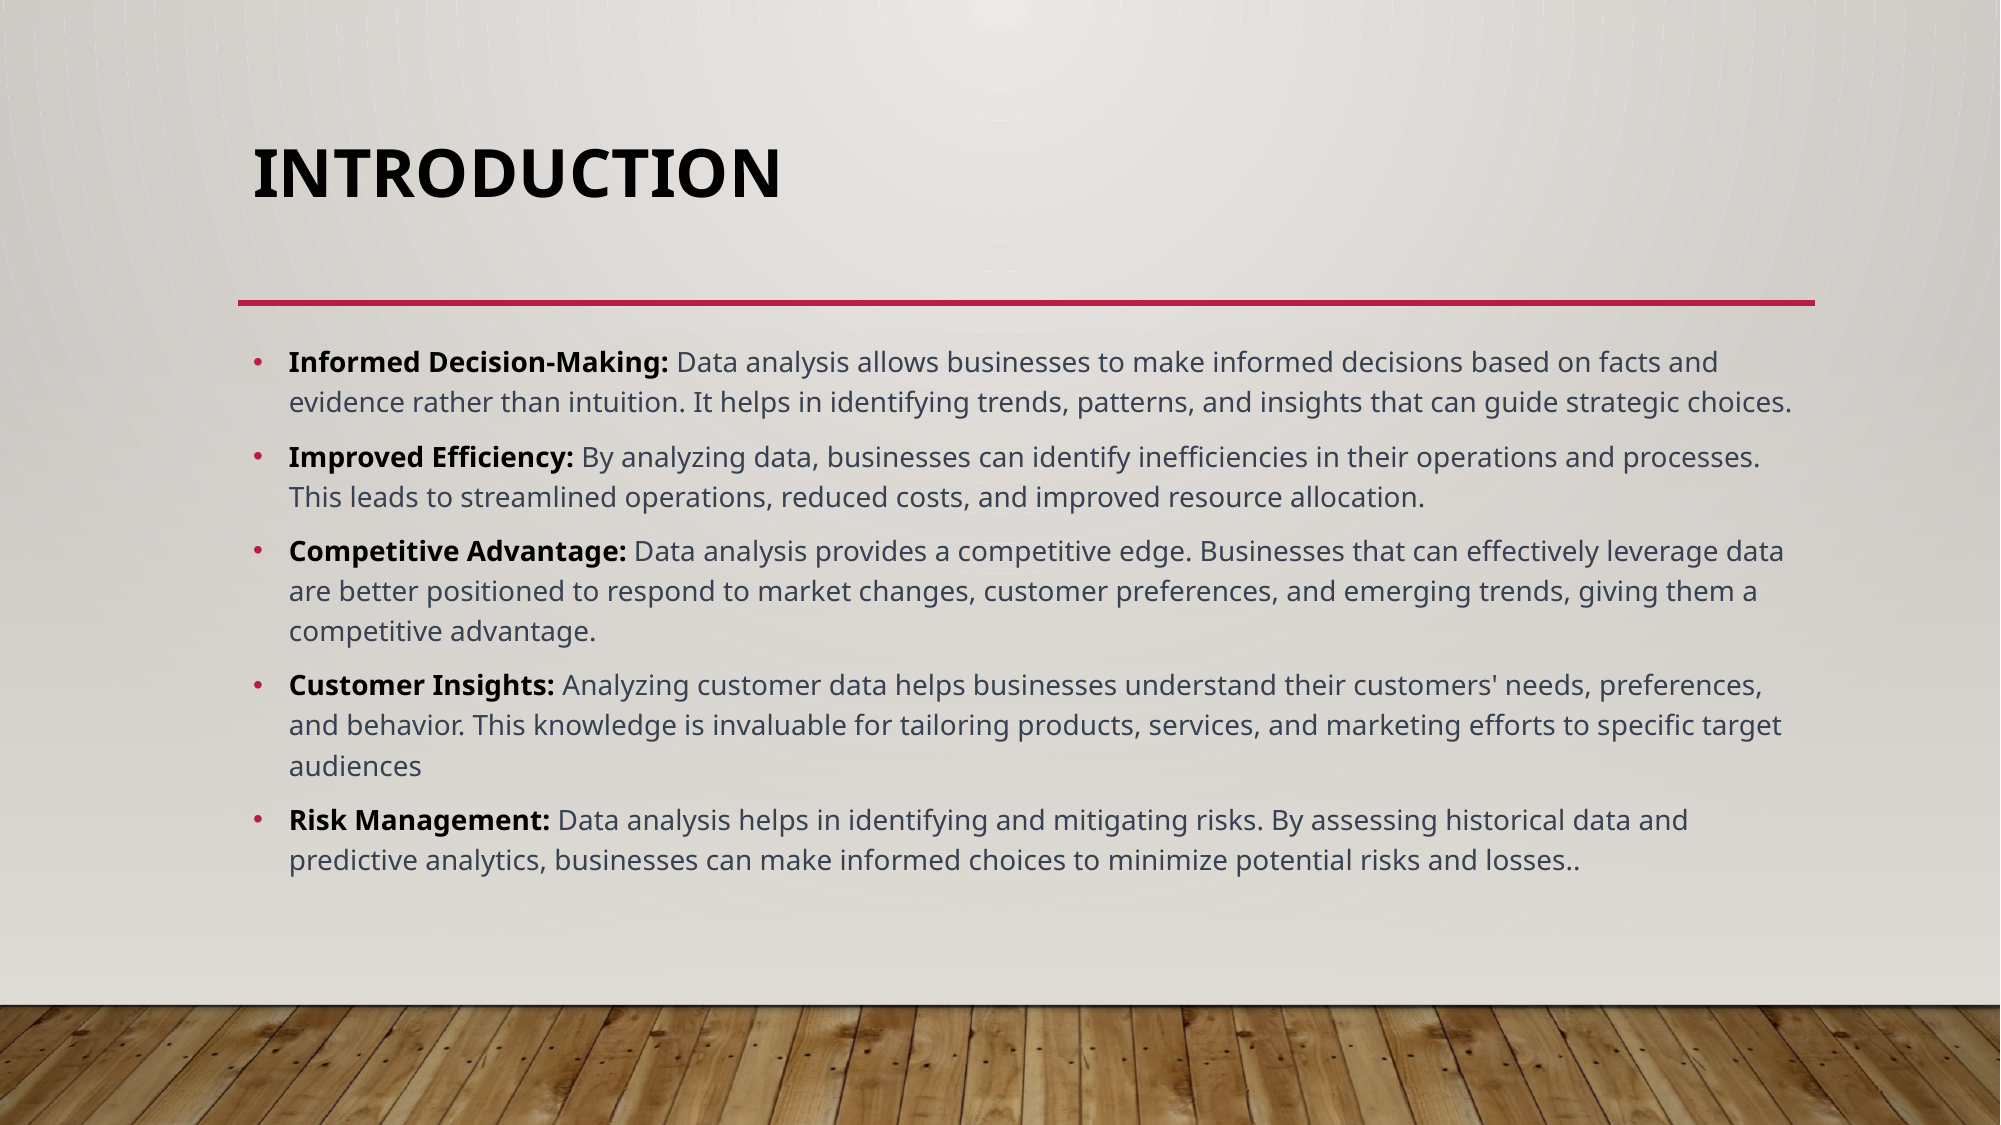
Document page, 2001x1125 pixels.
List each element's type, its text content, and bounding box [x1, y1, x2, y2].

picture [0, 1005, 2000, 1125]
list Informed Decision-Making: Data analysis allows businesses to make informed decisions based on facts and evidence rather than intuition. It helps in identifying trends, patterns, and insights that can guide strategic choices. Improved Efficiency: By analyzing data, businesses can identify inefficiencies in their operations and processes. This leads to streamlined operations, reduced costs, and improved resource allocation. Competitive Advantage: Data analysis provides a competitive edge. Businesses that can effectively leverage data are better positioned to respond to market changes, customer preferences, and emerging trends, giving them a competitive advantage. Customer Insights: Analyzing customer data helps businesses understand their customers' needs, preferences, and behavior. This knowledge is invaluable for tailoring products, services, and marketing efforts to specific target audiences Risk Management: Data analysis helps in identifying and mitigating risks. By assessing historical data and predictive analytics, businesses can make informed choices to minimize potential risks and losses.. [238, 330, 1814, 897]
title Introduction [238, 131, 1814, 305]
